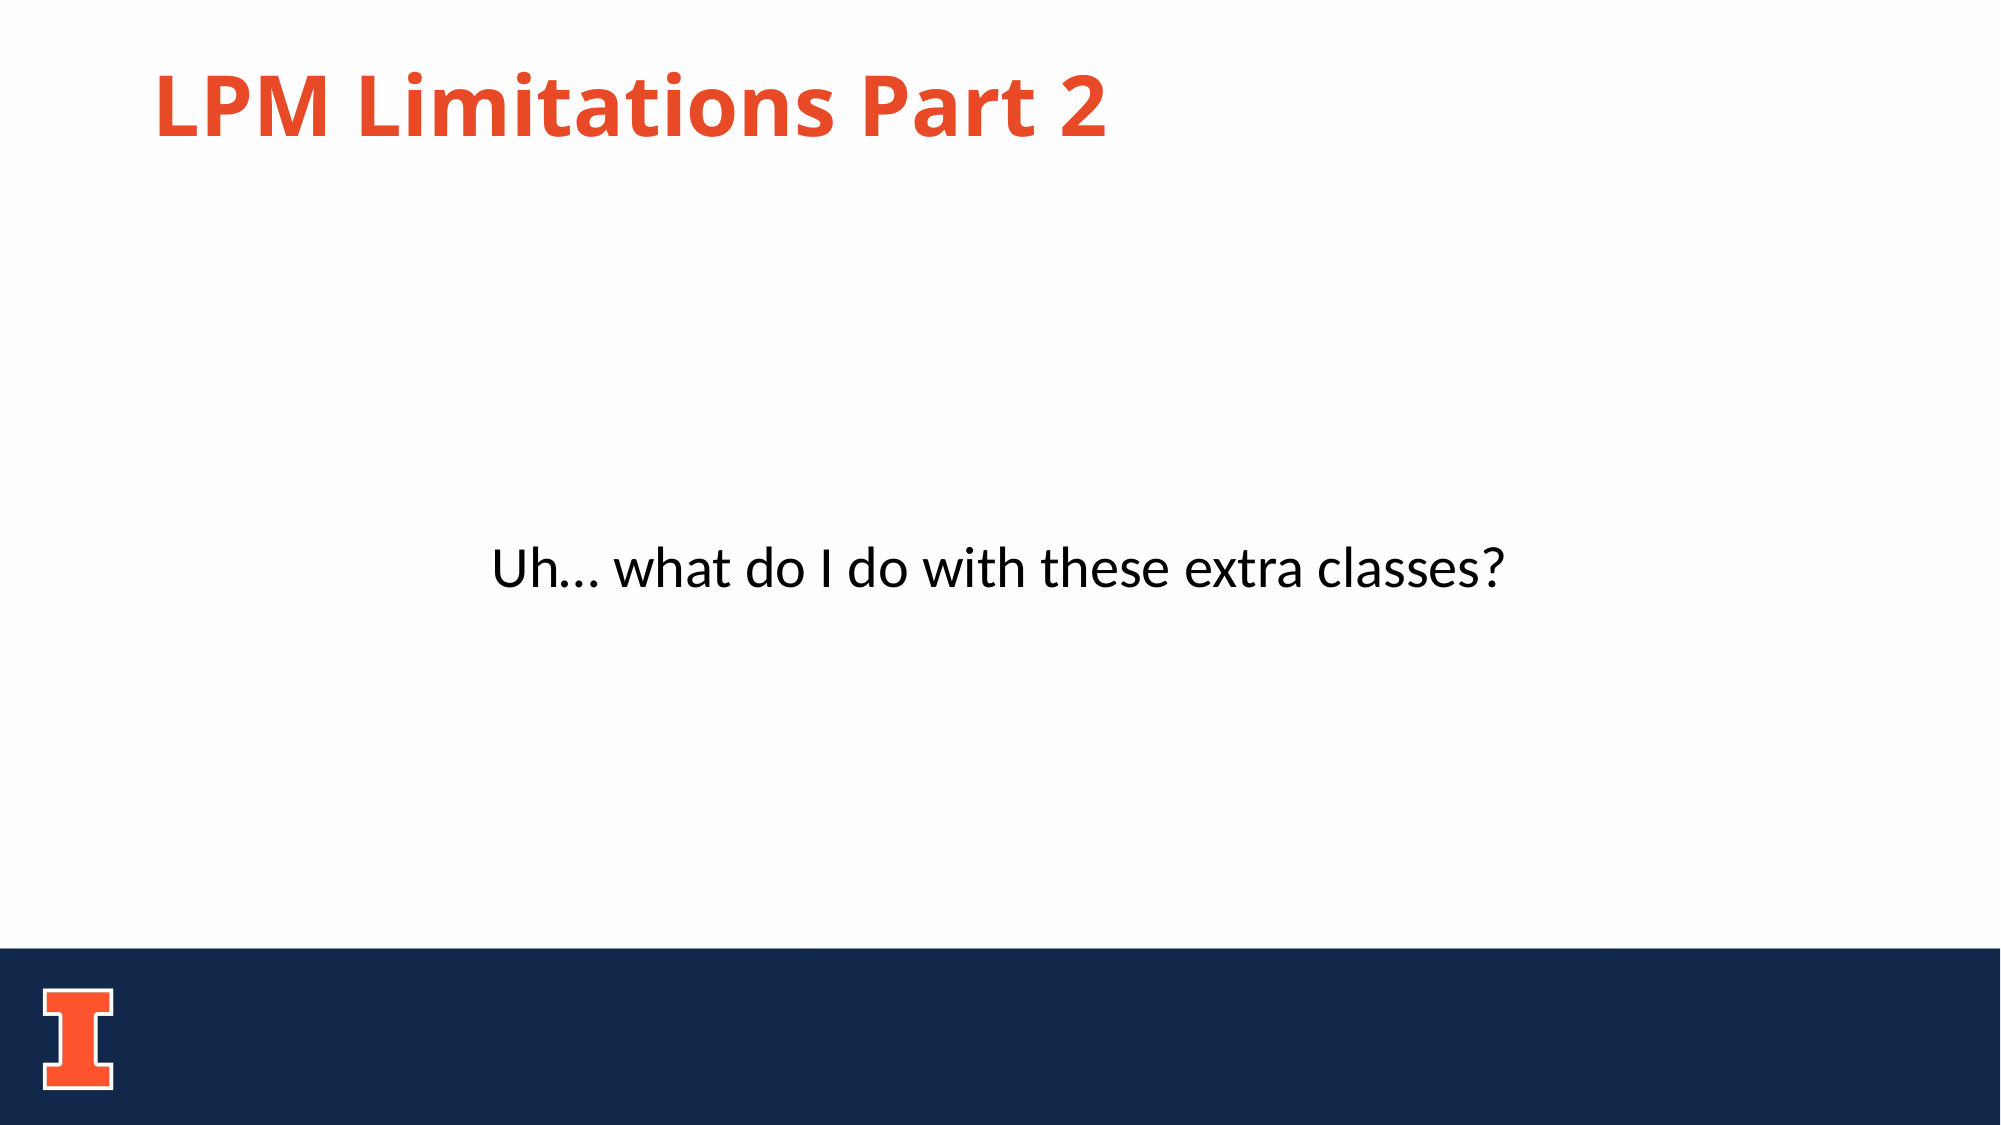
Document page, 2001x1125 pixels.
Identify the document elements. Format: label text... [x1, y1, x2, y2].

picture [0, 0, 2001, 1125]
title LPM Limitations Part 2 [137, 56, 1863, 163]
